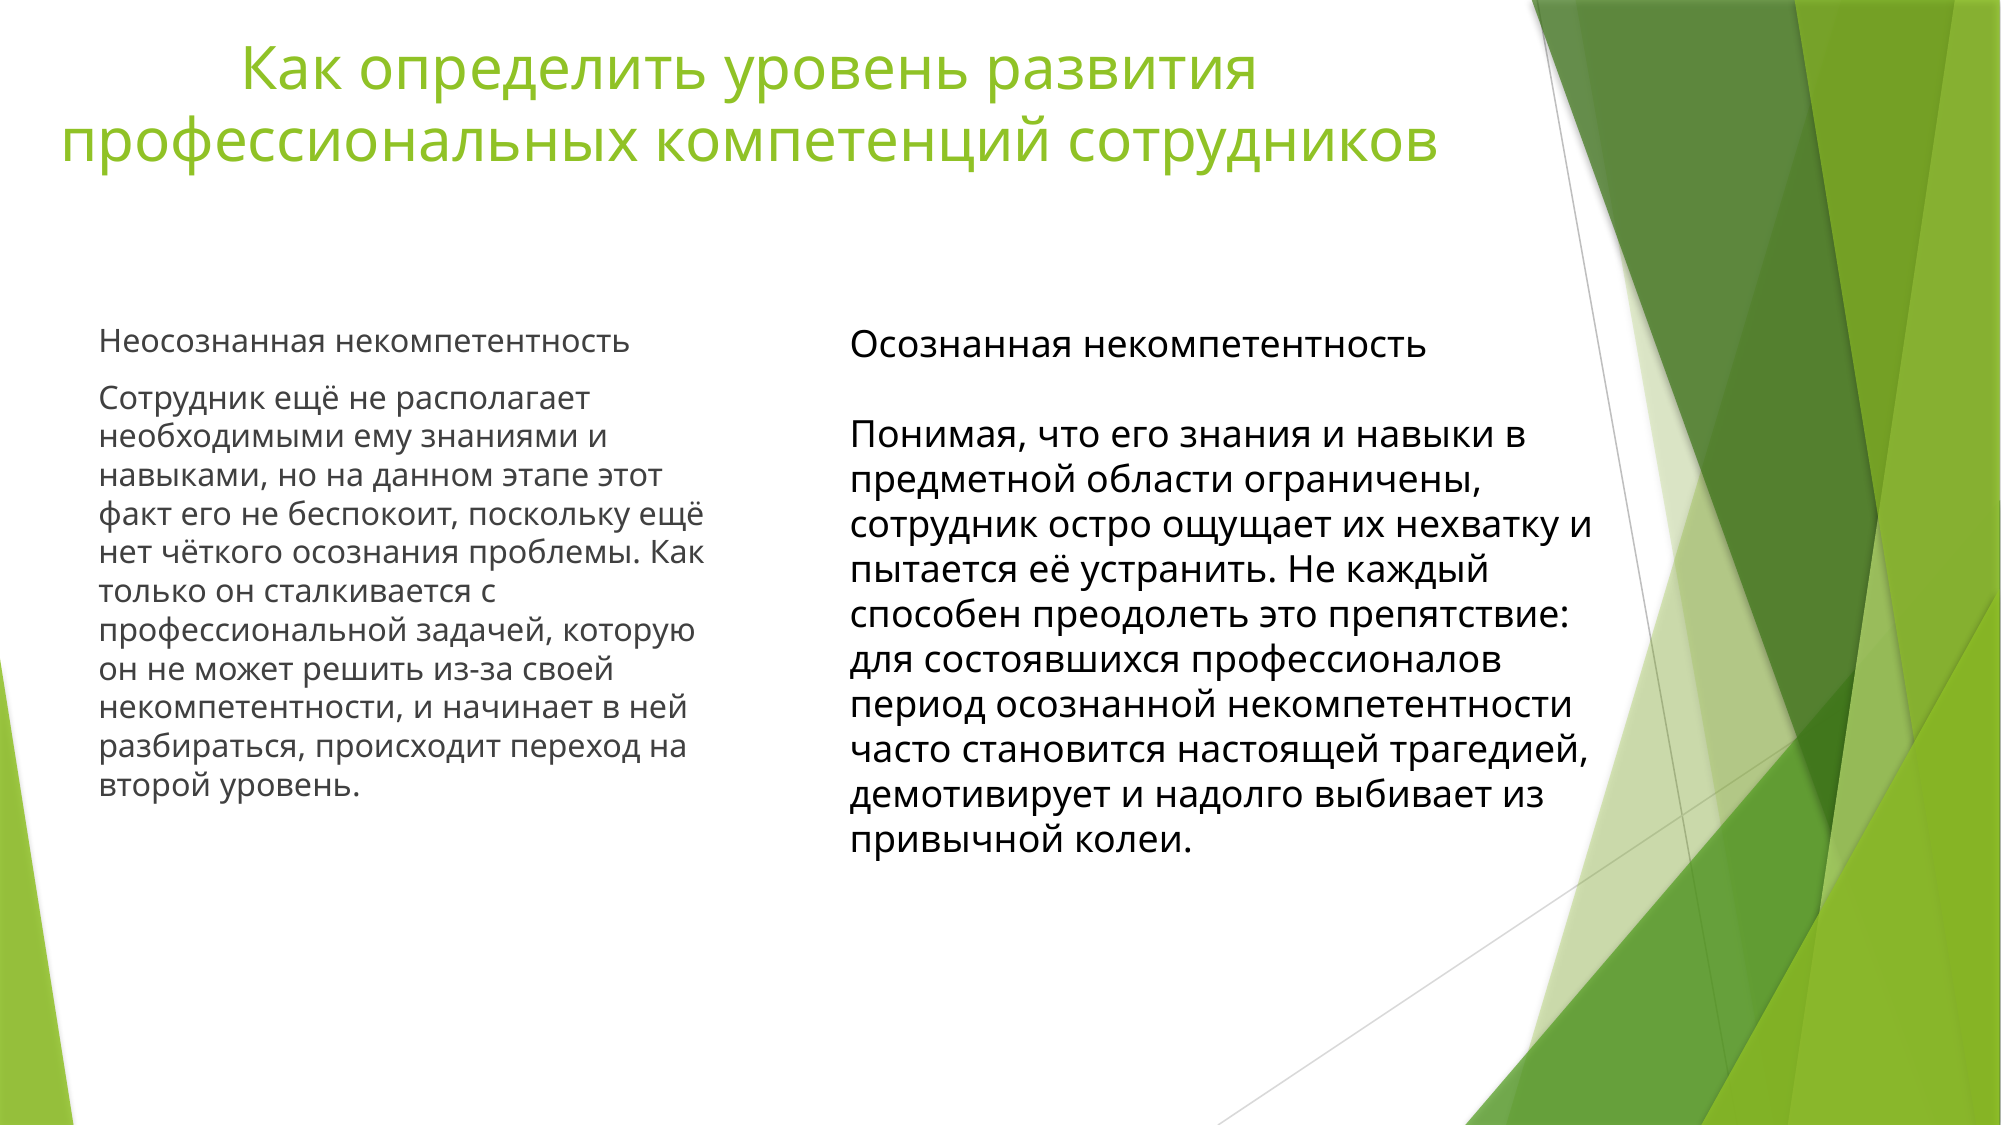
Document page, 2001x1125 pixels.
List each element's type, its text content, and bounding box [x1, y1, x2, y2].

title Как определить уровень развития профессиональных компетенций сотрудников [44, 21, 1456, 239]
text_box Осознанная некомпетентность Понимая, что его знания и навыки в предметной области ограничены, сотрудник остро ощущает их нехватку и пытается её устранить. Не каждый способен преодолеть это препятствие: для состоявшихся профессионалов период осознанной некомпетентности часто становится настоящей трагедией, демотивирует и надолго выбивает из привычной колеи. [834, 312, 1619, 868]
list Неосознанная некомпетентность Сотрудник ещё не располагает необходимыми ему знаниями и навыками, но на данном этапе этот факт его не беспокоит, поскольку ещё нет чёткого осознания проблемы. Как только он сталкивается с профессиональной задачей, которую он не может решить из-за своей некомпетентности, и начинает в ней разбираться, происходит переход на второй уровень. [83, 312, 750, 812]
